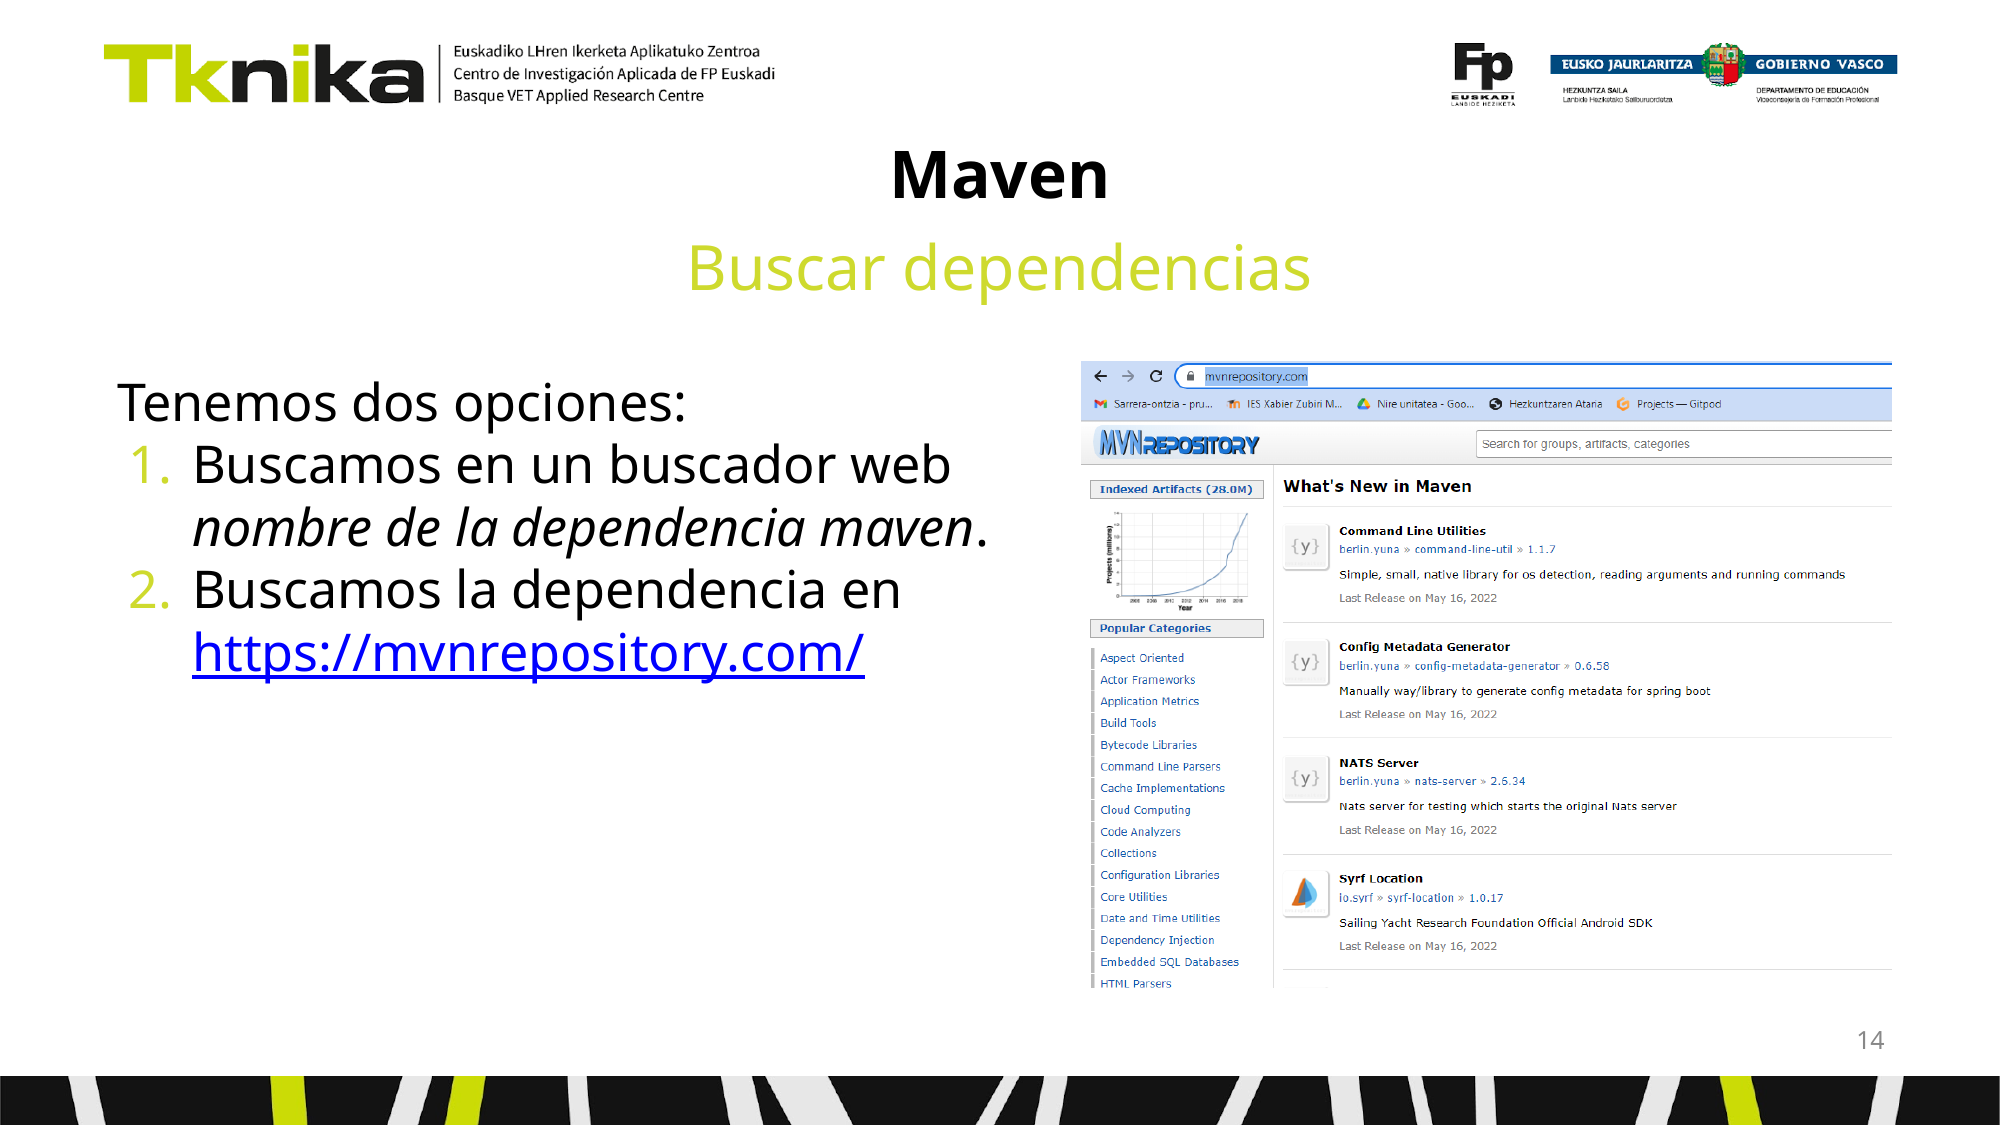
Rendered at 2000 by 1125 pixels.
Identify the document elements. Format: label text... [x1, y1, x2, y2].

list Buscar dependencias [102, 219, 1898, 291]
picture [1081, 361, 1892, 988]
slide_number ‹#› [1433, 1011, 1900, 1072]
picture [102, 42, 1898, 106]
picture [0, 1076, 2000, 1125]
title Maven [99, 125, 1900, 220]
list Tenemos dos opciones: Buscamos en un buscador web nombre de la dependencia maven. Buscamos la dependencia en https://mvnrepository.com/ [102, 361, 1025, 988]
